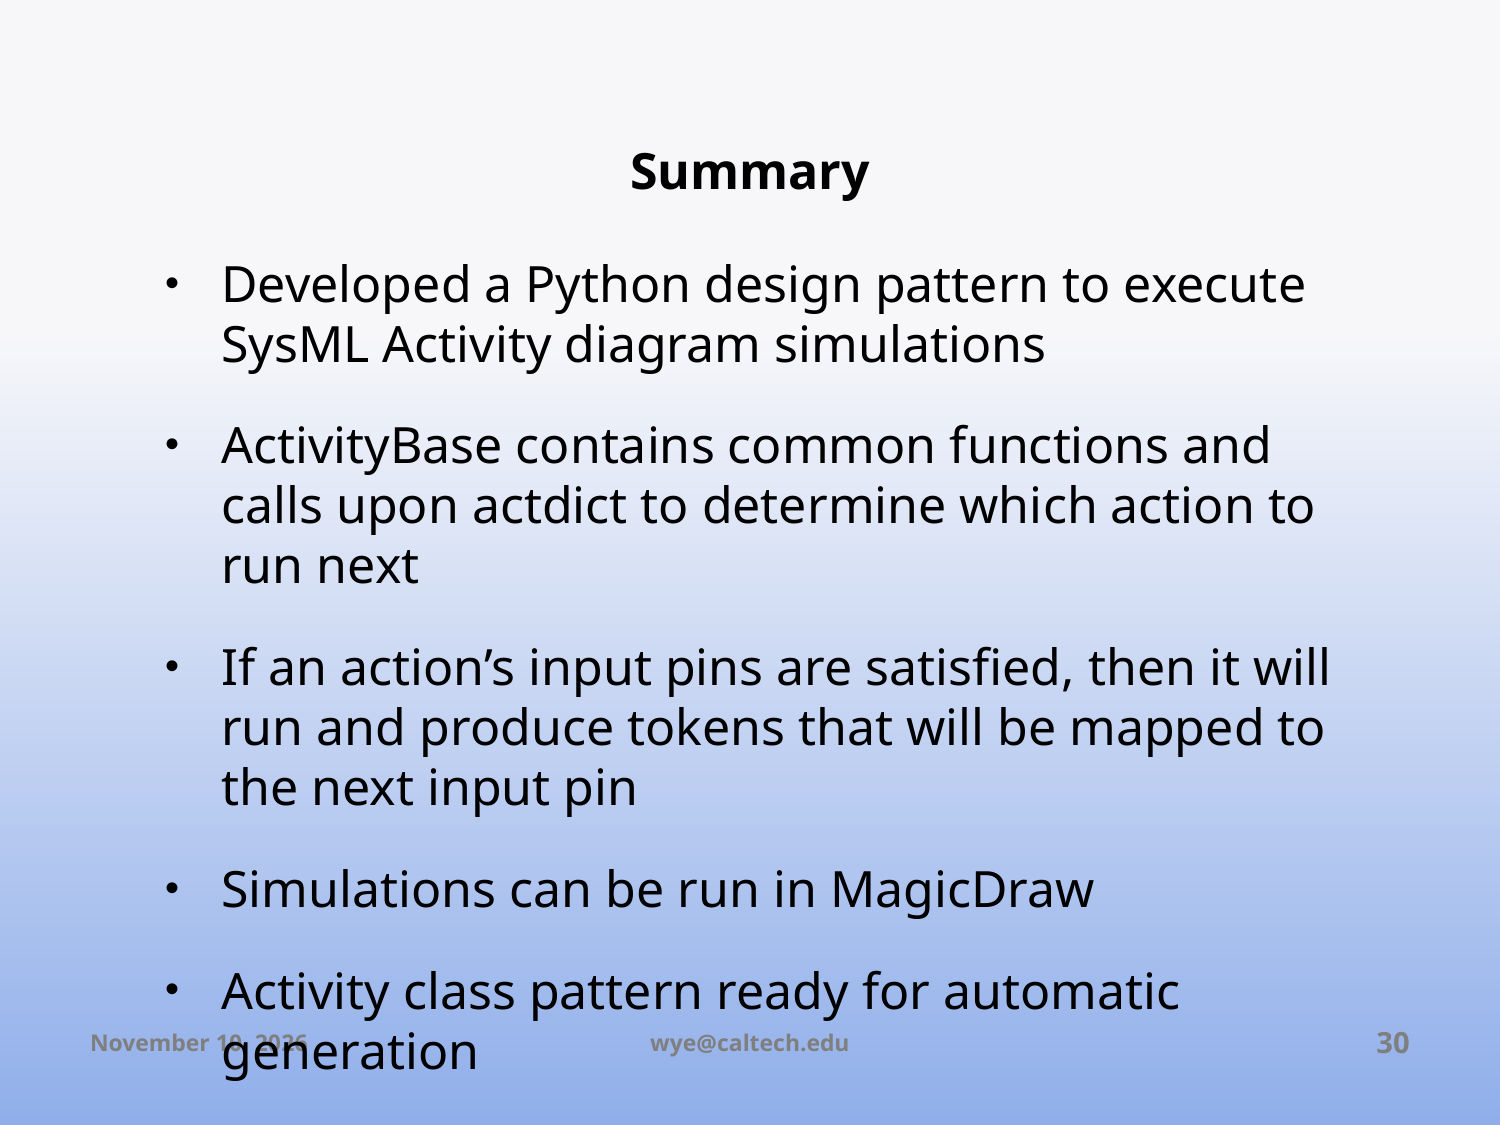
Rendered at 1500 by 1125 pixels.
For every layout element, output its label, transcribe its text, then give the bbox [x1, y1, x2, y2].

footer wye@caltech.edu [512, 1021, 988, 1067]
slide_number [75, 1021, 425, 1067]
title Summary [150, 37, 1350, 245]
slide_number 30 [1074, 1021, 1425, 1067]
list Developed a Python design pattern to execute SysML Activity diagram simulations ActivityBase contains common functions and calls upon actdict to determine which action to run next If an action’s input pins are satisfied, then it will run and produce tokens that will be mapped to the next input pin Simulations can be run in MagicDraw Activity class pattern ready for automatic generation [150, 245, 1350, 993]
